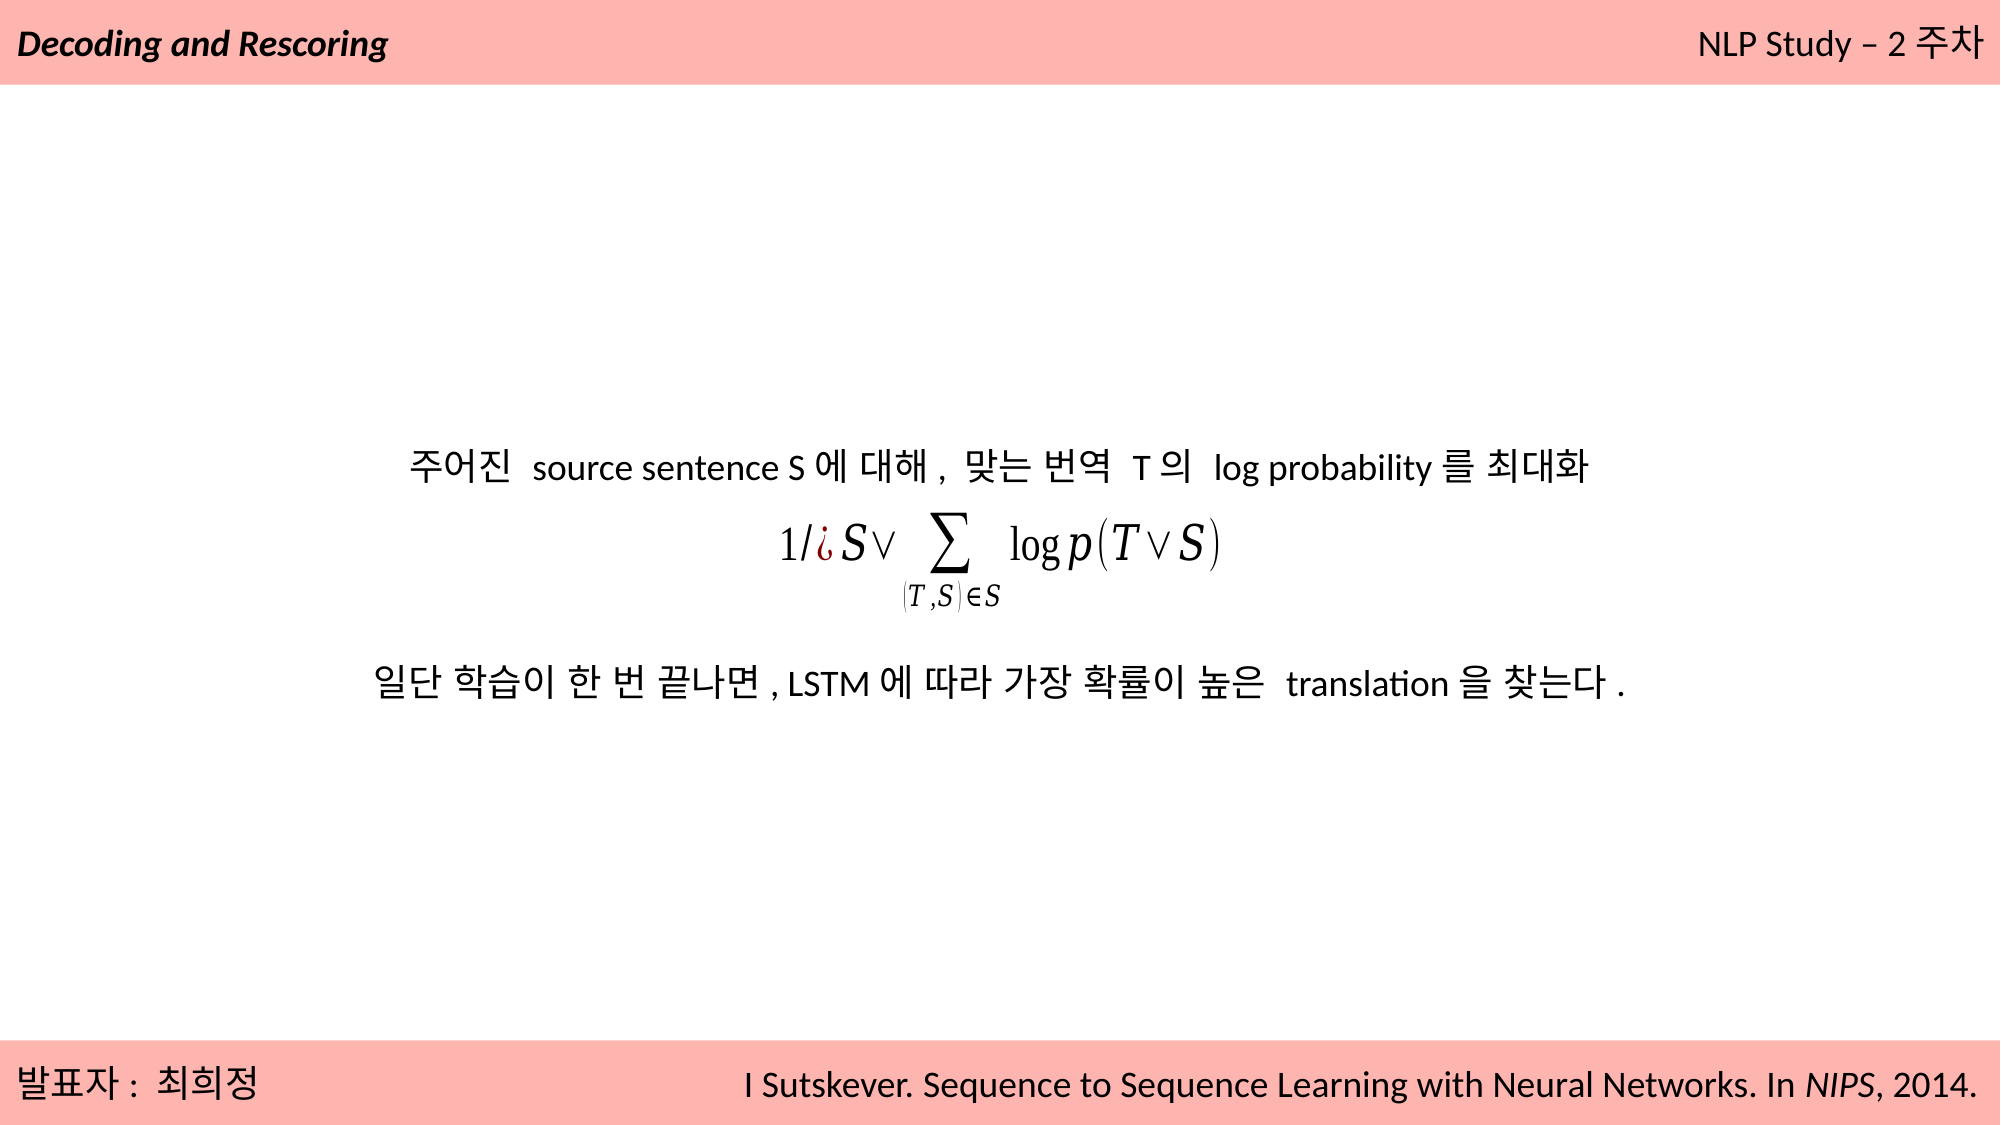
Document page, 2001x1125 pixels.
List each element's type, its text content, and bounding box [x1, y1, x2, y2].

text_box 발표자: 최희정 [1, 1052, 275, 1113]
text_box NLP Study – 2주차 [1683, 11, 2000, 72]
text_box 주어진 source sentence S에 대해, 맞는 번역 T의 log probability를 최대화 [394, 413, 1606, 496]
text_box [0, 1039, 2000, 1125]
text_box I Sutskever. Sequence to Sequence Learning with Neural Networks. In NIPS, 2014. [729, 1052, 1994, 1113]
text_box [0, 0, 2000, 86]
text_box Decoding and Rescoring [2, 11, 405, 72]
text_box 일단 학습이 한 번 끝나면, LSTM에 따라 가장 확률이 높은 translation을 찾는다. [359, 651, 1641, 711]
